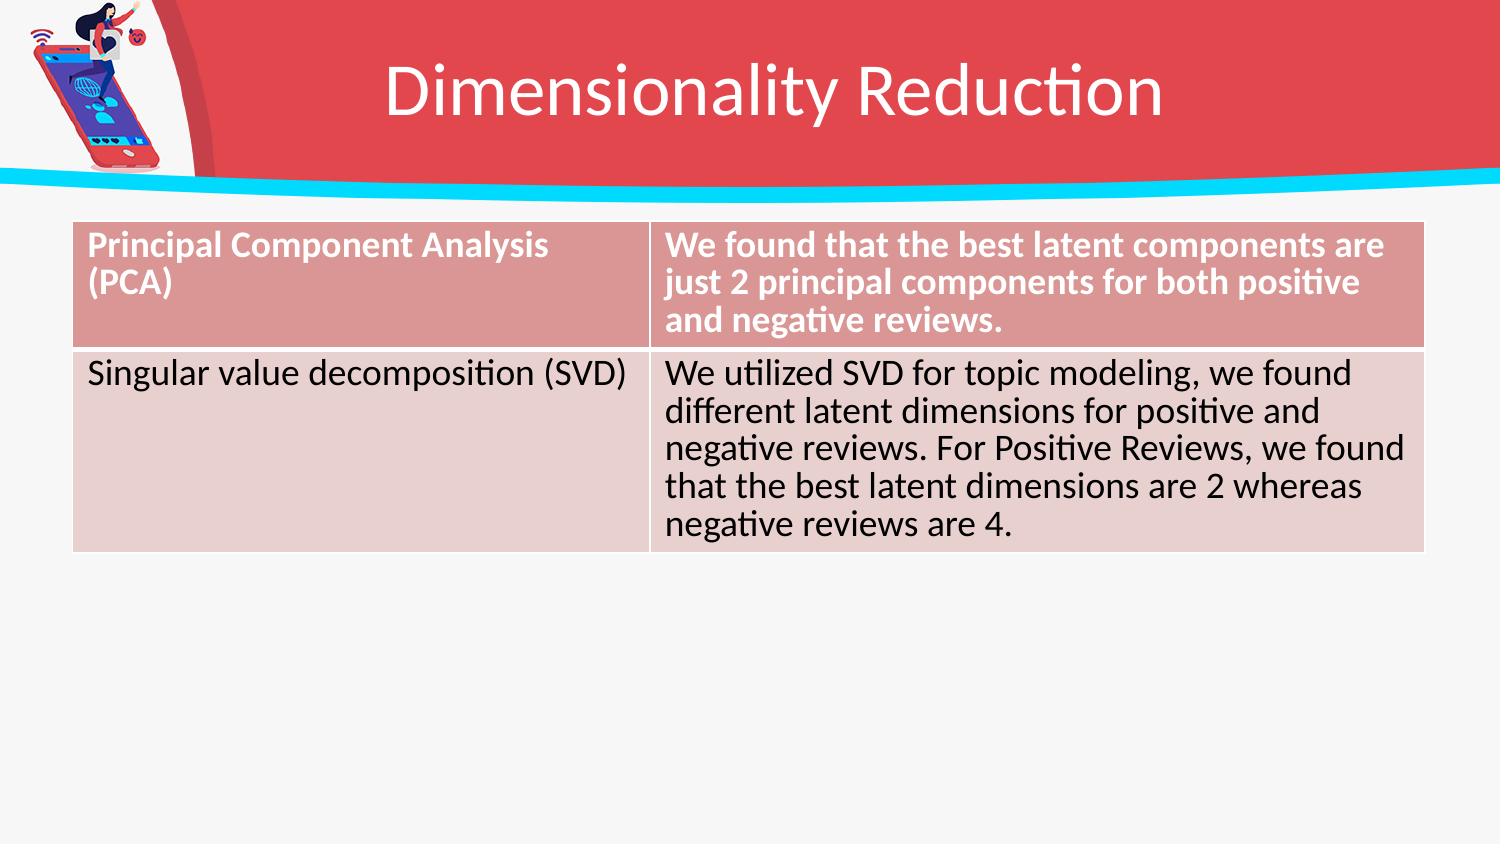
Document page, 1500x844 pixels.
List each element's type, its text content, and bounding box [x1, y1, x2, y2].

table_header Principal Component Analysis (PCA) [73, 222, 649, 347]
title Dimensionality Reduction [98, 0, 1452, 172]
picture [0, 0, 1500, 844]
table_header We found that the best latent components are just 2 principal components for both positive and negative reviews. [651, 222, 1424, 347]
table_cell Singular value decomposition (SVD) [73, 352, 649, 552]
table_cell We utilized SVD for topic modeling, we found different latent dimensions for positive and negative reviews. For Positive Reviews, we found that the best latent dimensions are 2 whereas negative reviews are 4. [651, 352, 1424, 552]
